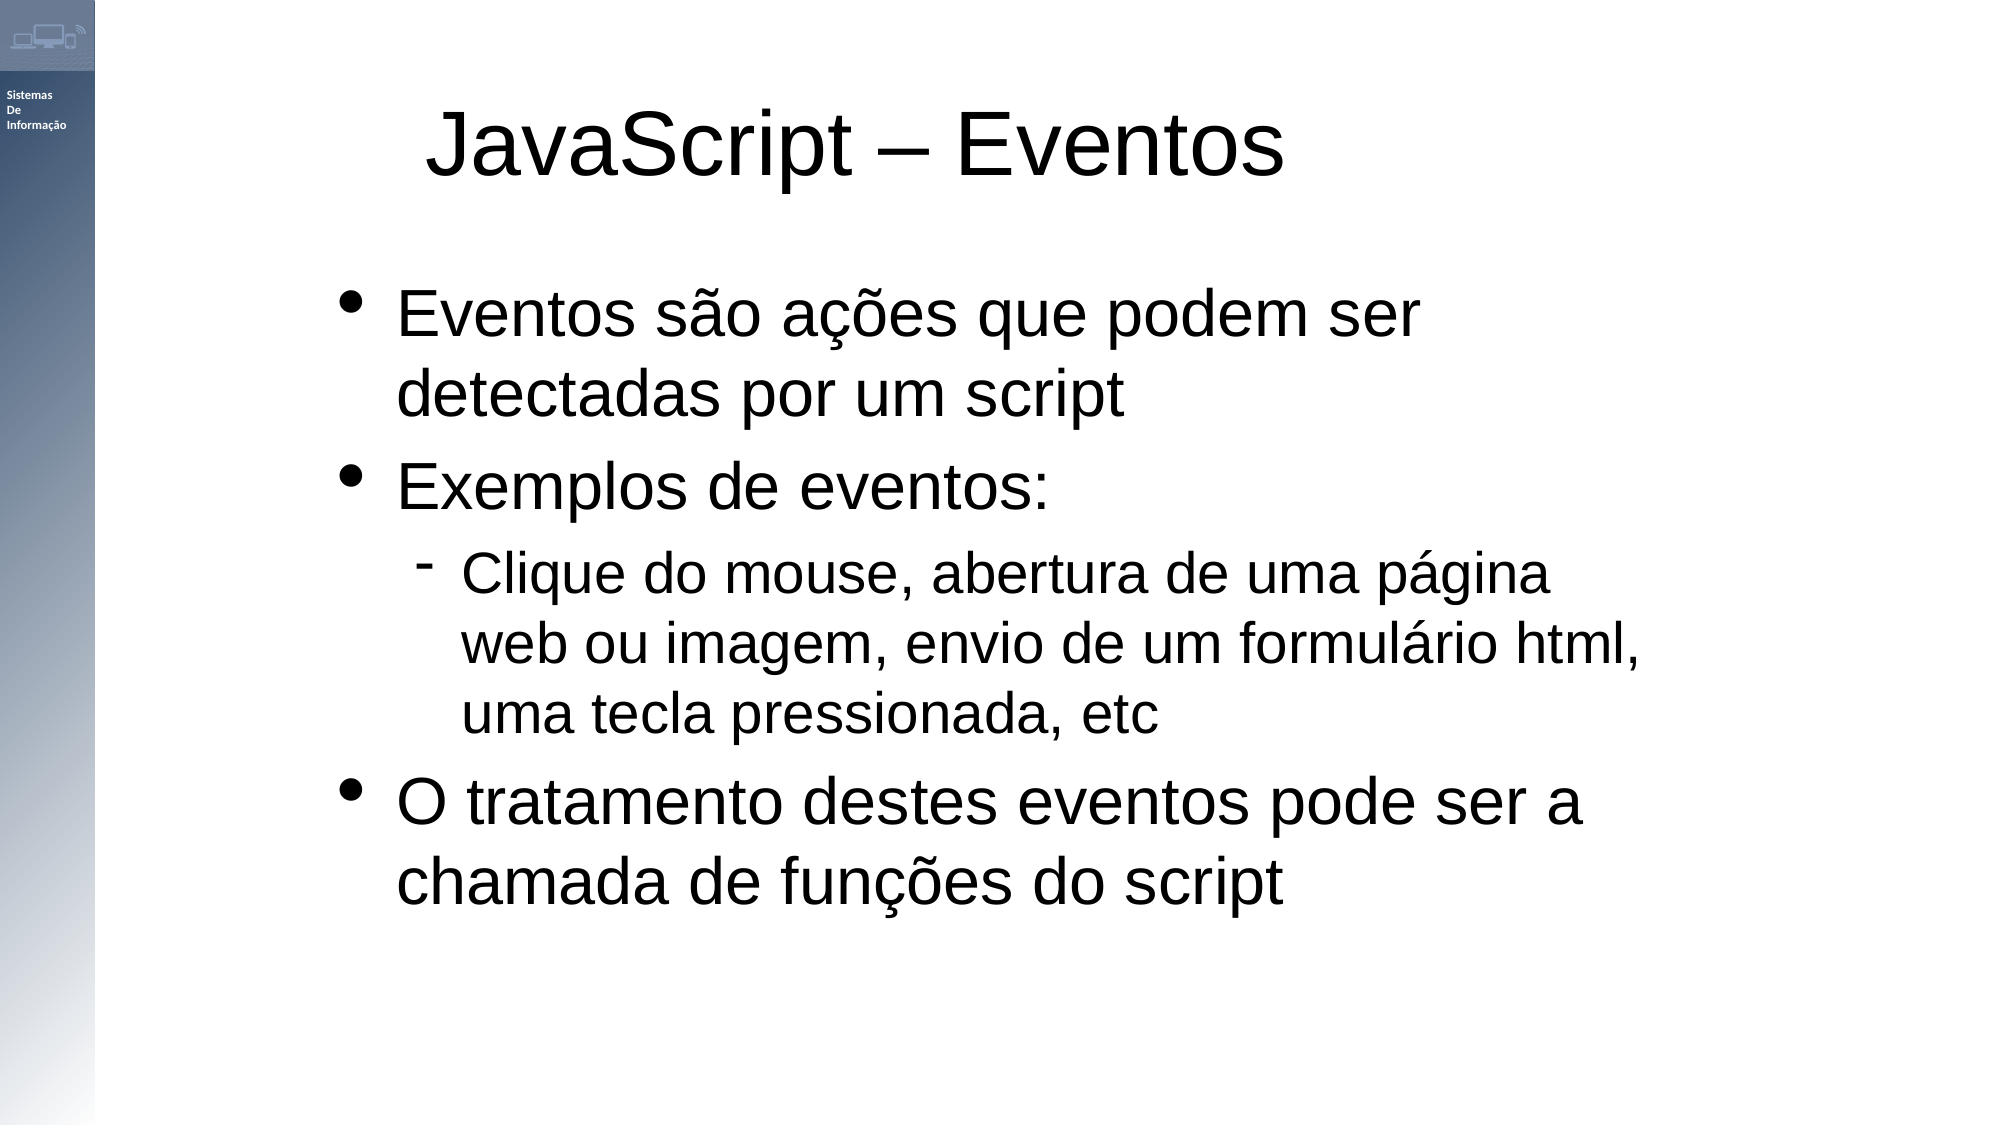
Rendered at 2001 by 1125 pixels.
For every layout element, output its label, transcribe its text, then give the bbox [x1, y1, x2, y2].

picture [0, 0, 95, 71]
text_box Eventos são ações que podem ser detectadas por um script Exemplos de eventos: Clique do mouse, abertura de uma página web ou imagem, envio de um formulário html, uma tecla pressionada, etc O tratamento destes eventos pode ser a chamada de funções do script [324, 262, 1675, 1005]
text_box JavaScript – Eventos [324, 45, 1388, 233]
